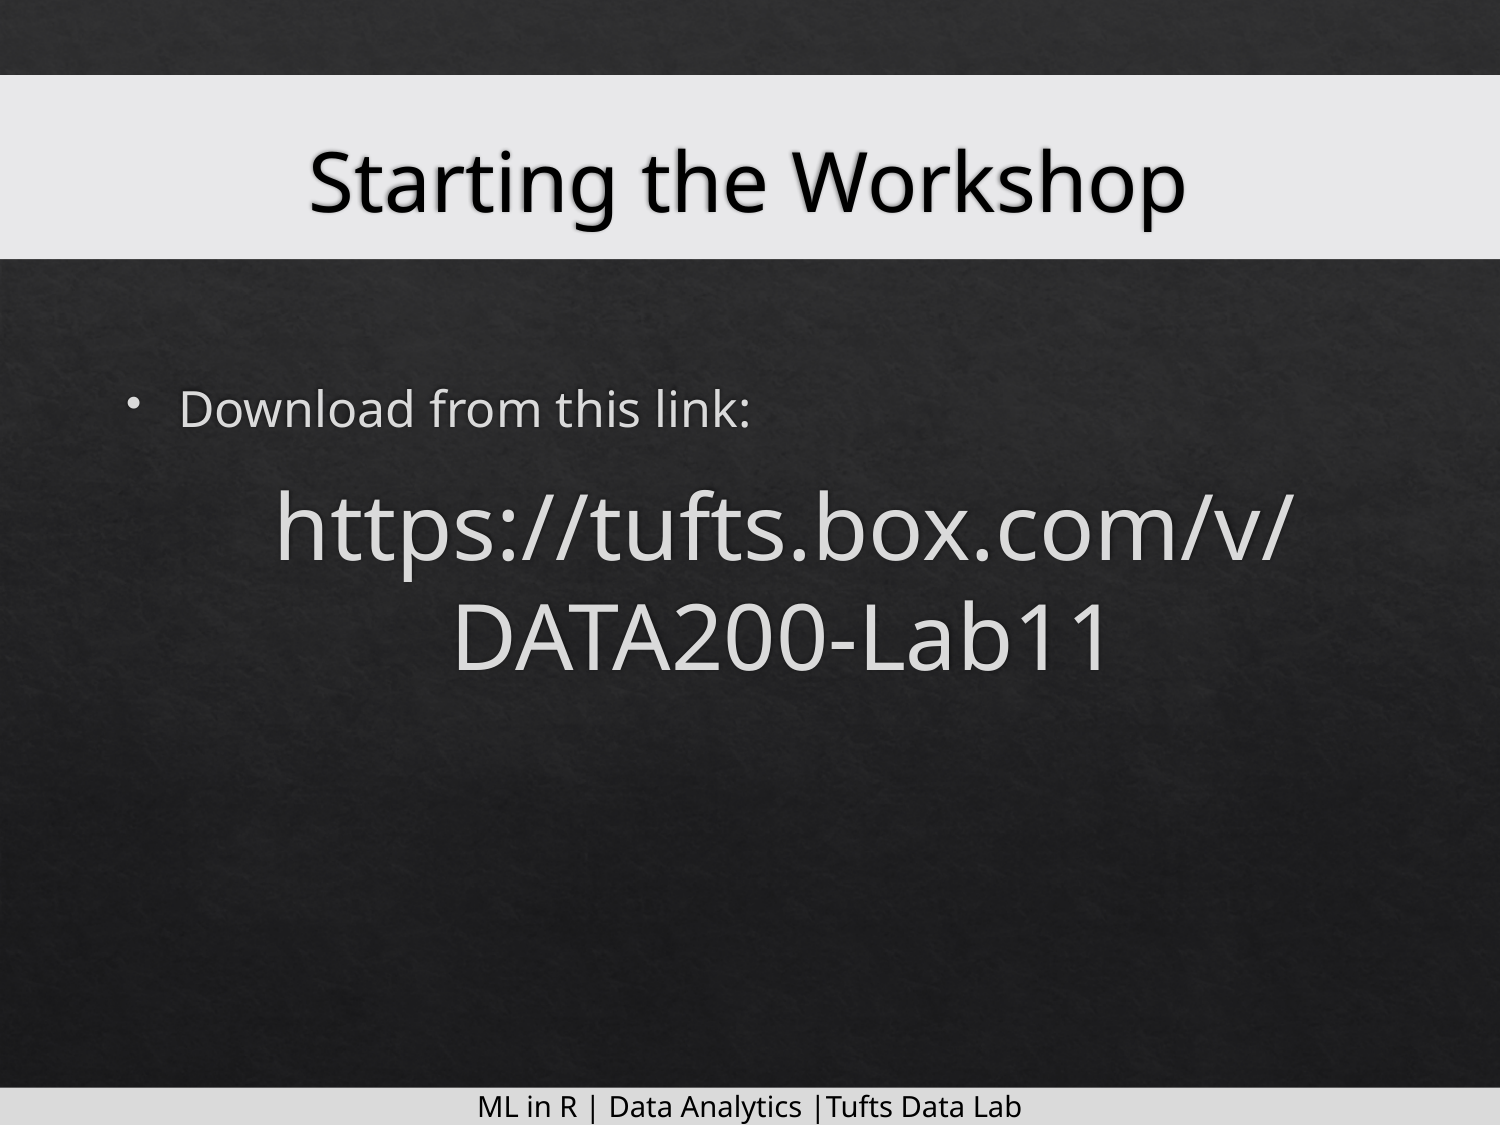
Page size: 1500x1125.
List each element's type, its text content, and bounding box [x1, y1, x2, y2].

text_box [0, 74, 1500, 260]
title Starting the Workshop [112, 99, 1387, 260]
text_box ML in R | Data Analytics |Tufts Data Lab [0, 1086, 1500, 1125]
list Download from this link: https://tufts.box.com/v/DATA200-Lab11 [106, 287, 1458, 954]
